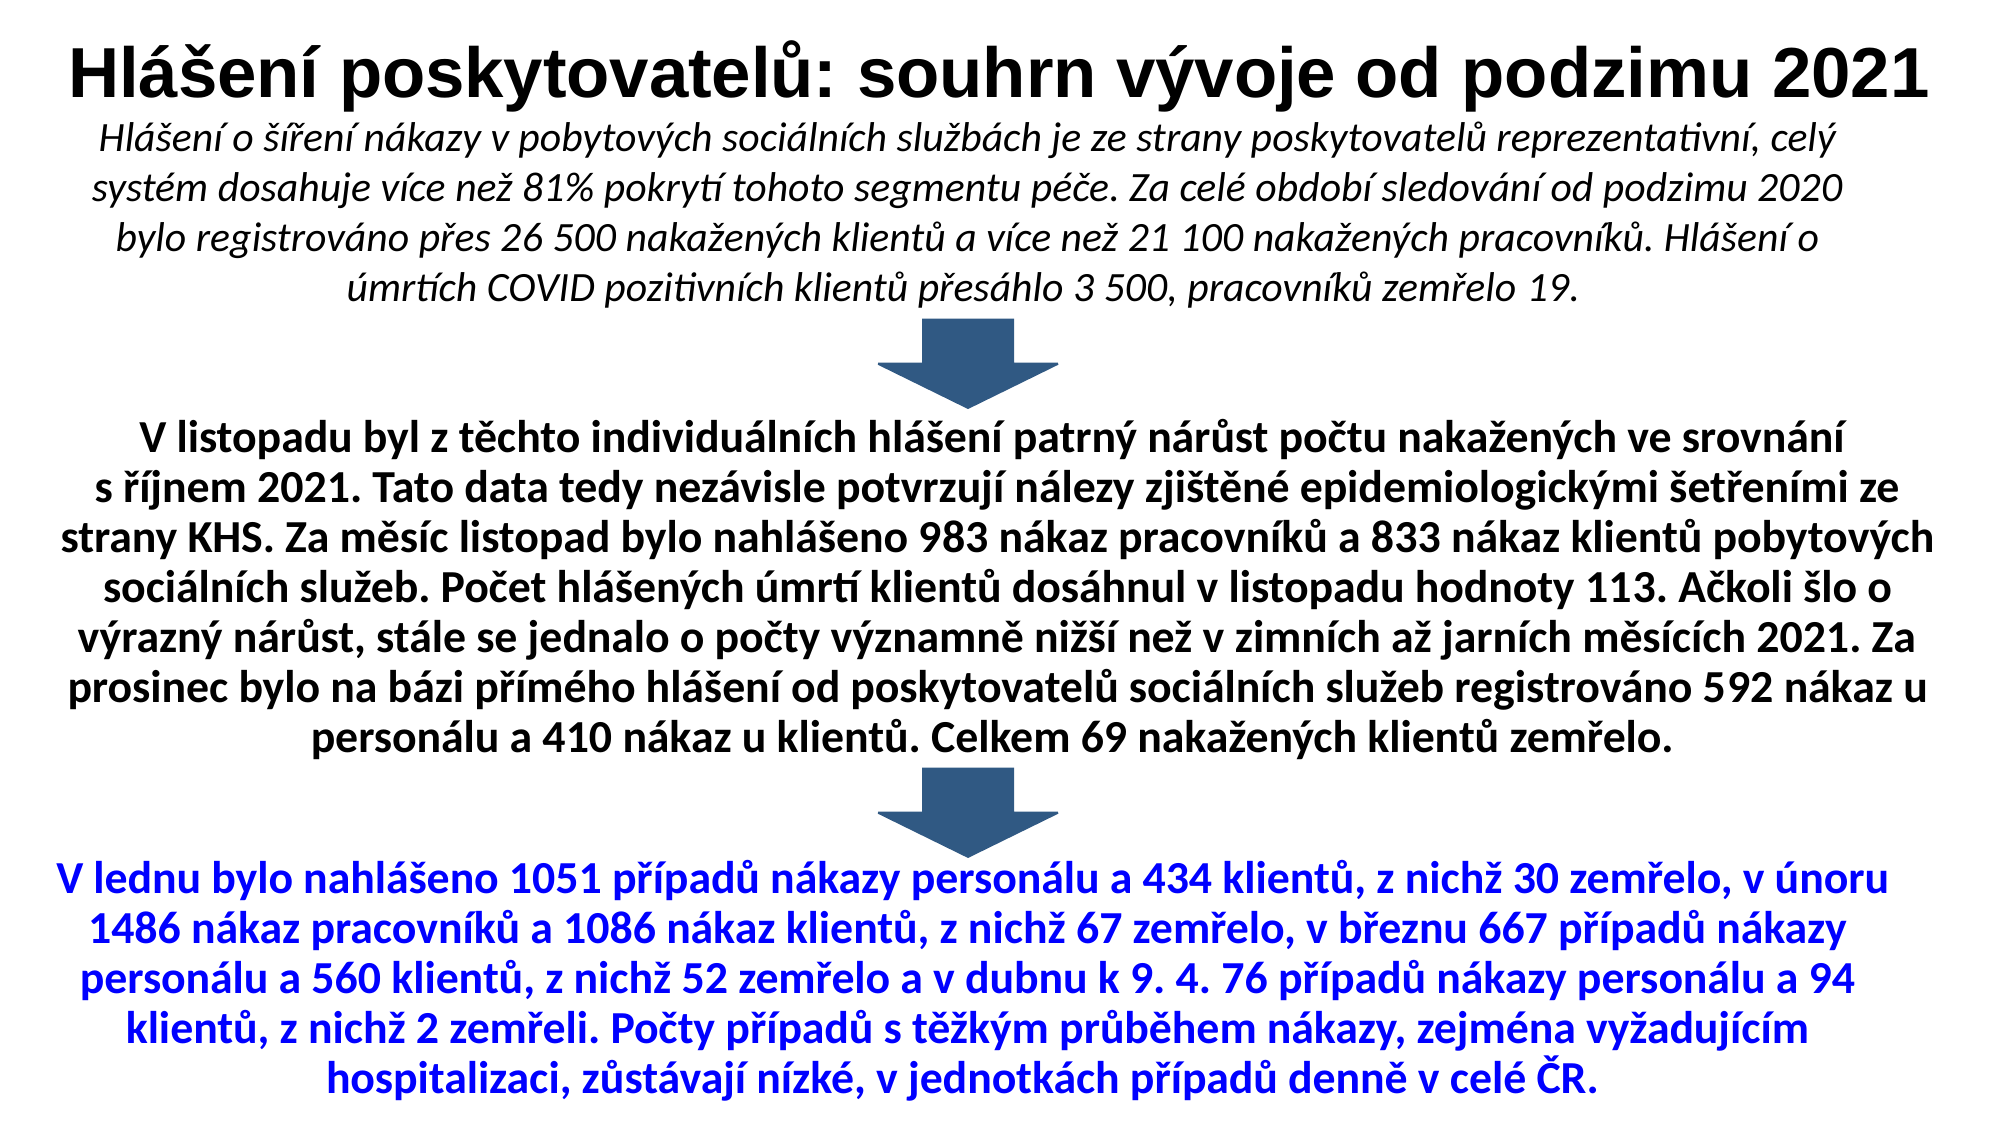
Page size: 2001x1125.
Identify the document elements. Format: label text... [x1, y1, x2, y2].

text_box [877, 767, 1059, 845]
text_box [877, 318, 1059, 404]
text_box Hlášení poskytovatelů: souhrn vývoje od podzimu 2021 [43, 19, 1957, 119]
text_box Hlášení o šíření nákazy v pobytových sociálních službách je ze strany poskytovatelů reprezentativní, celý systém dosahuje více než 81% pokrytí tohoto segmentu péče. Za celé období sledování od podzimu 2020 bylo registrováno přes 26 500 nakažených klientů a více než 21 100 nakažených pracovníků. Hlášení o úmrtích COVID pozitivních klientů přesáhlo 3 500, pracovníků zemřelo 19. [38, 101, 1898, 317]
text_box V listopadu byl z těchto individuálních hlášení patrný nárůst počtu nakažených ve srovnání s říjnem 2021. Tato data tedy nezávisle potvrzují nálezy zjištěné epidemiologickými šetřeními ze strany KHS. Za měsíc listopad bylo nahlášeno 983 nákaz pracovníků a 833 nákaz klientů pobytových sociálních služeb. Počet hlášených úmrtí klientů dosáhnul v listopadu hodnoty 113. Ačkoli šlo o výrazný nárůst, stále se jednalo o počty významně nižší než v zimních až jarních měsících 2021. Za prosinec bylo na bázi přímého hlášení od poskytovatelů sociálních služeb registrováno 592 nákaz u personálu a 410 nákaz u klientů. Celkem 69 nakažených klientů zemřelo. [39, 404, 1957, 770]
text_box V lednu bylo nahlášeno 1051 případů nákazy personálu a 434 klientů, z nichž 30 zemřelo, v únoru 1486 nákaz pracovníků a 1086 nákaz klientů, z nichž 67 zemřelo, v březnu 667 případů nákazy personálu a 560 klientů, z nichž 52 zemřelo a v dubnu k 9. 4. 76 případů nákazy personálu a 94 klientů, z nichž 2 zemřeli. Počty případů s těžkým průběhem nákazy, zejména vyžadujícím hospitalizaci, zůstávají nízké, v jednotkách případů denně v celé ČR. [18, 845, 1918, 1111]
